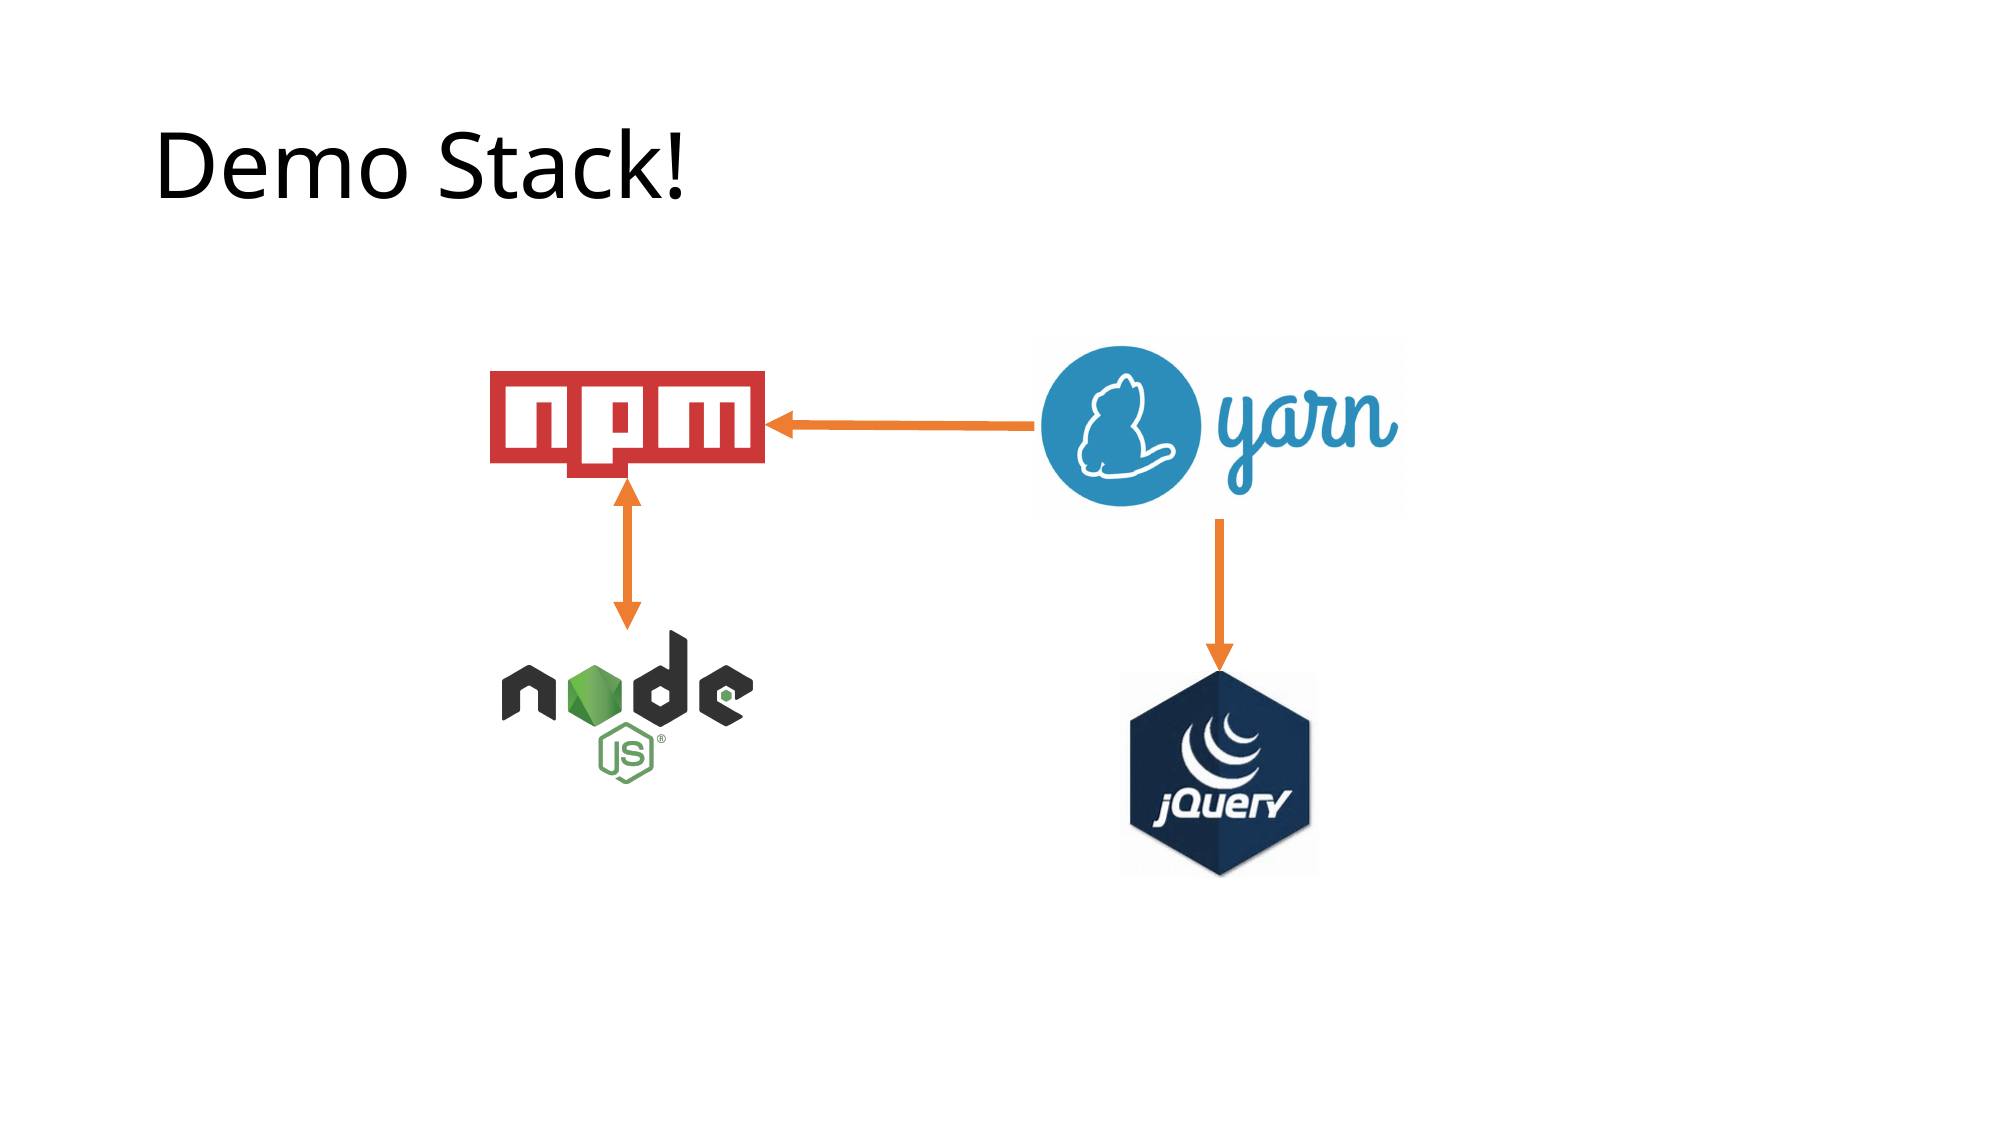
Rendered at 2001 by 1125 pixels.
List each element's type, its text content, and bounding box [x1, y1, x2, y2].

picture [1034, 333, 1405, 519]
picture [490, 371, 765, 478]
picture [1120, 671, 1319, 878]
title Demo Stack! [137, 59, 1863, 278]
picture [502, 630, 753, 784]
